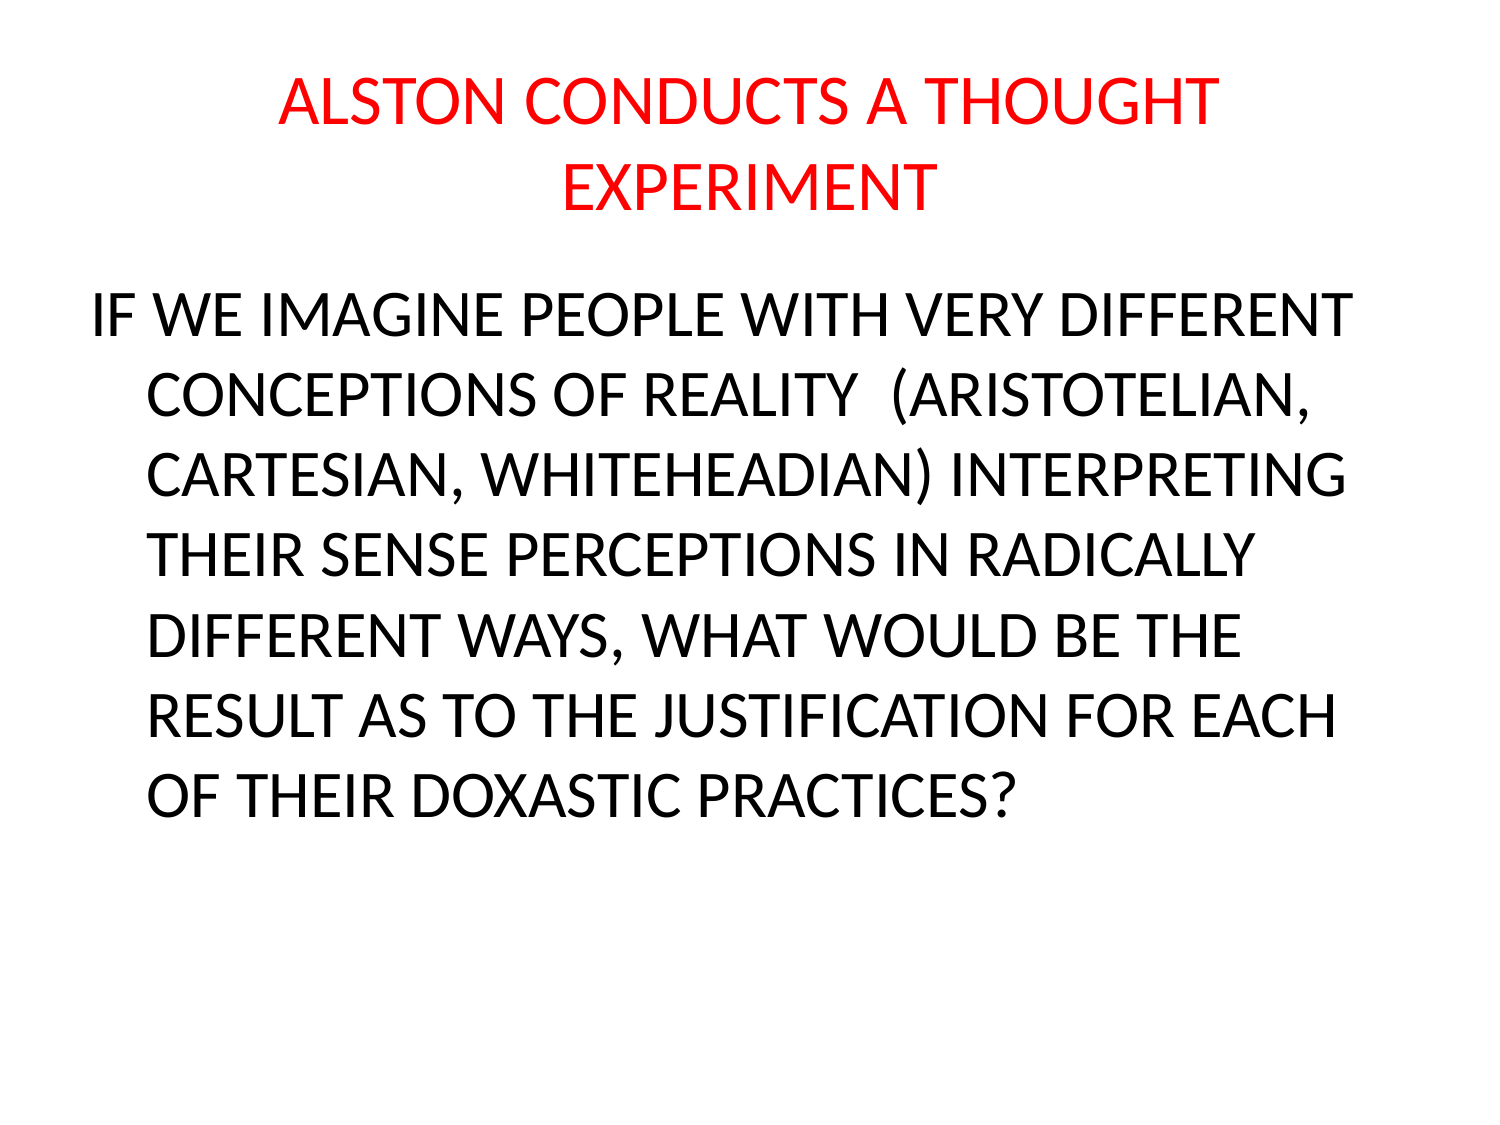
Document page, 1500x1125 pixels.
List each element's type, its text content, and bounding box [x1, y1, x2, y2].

list IF WE IMAGINE PEOPLE WITH VERY DIFFERENT CONCEPTIONS OF REALITY (ARISTOTELIAN, CARTESIAN, WHITEHEADIAN) INTERPRETING THEIR SENSE PERCEPTIONS IN RADICALLY DIFFERENT WAYS, WHAT WOULD BE THE RESULT AS TO THE JUSTIFICATION FOR EACH OF THEIR DOXASTIC PRACTICES? [75, 262, 1425, 1005]
title ALSTON CONDUCTS A THOUGHT EXPERIMENT [75, 45, 1425, 233]
